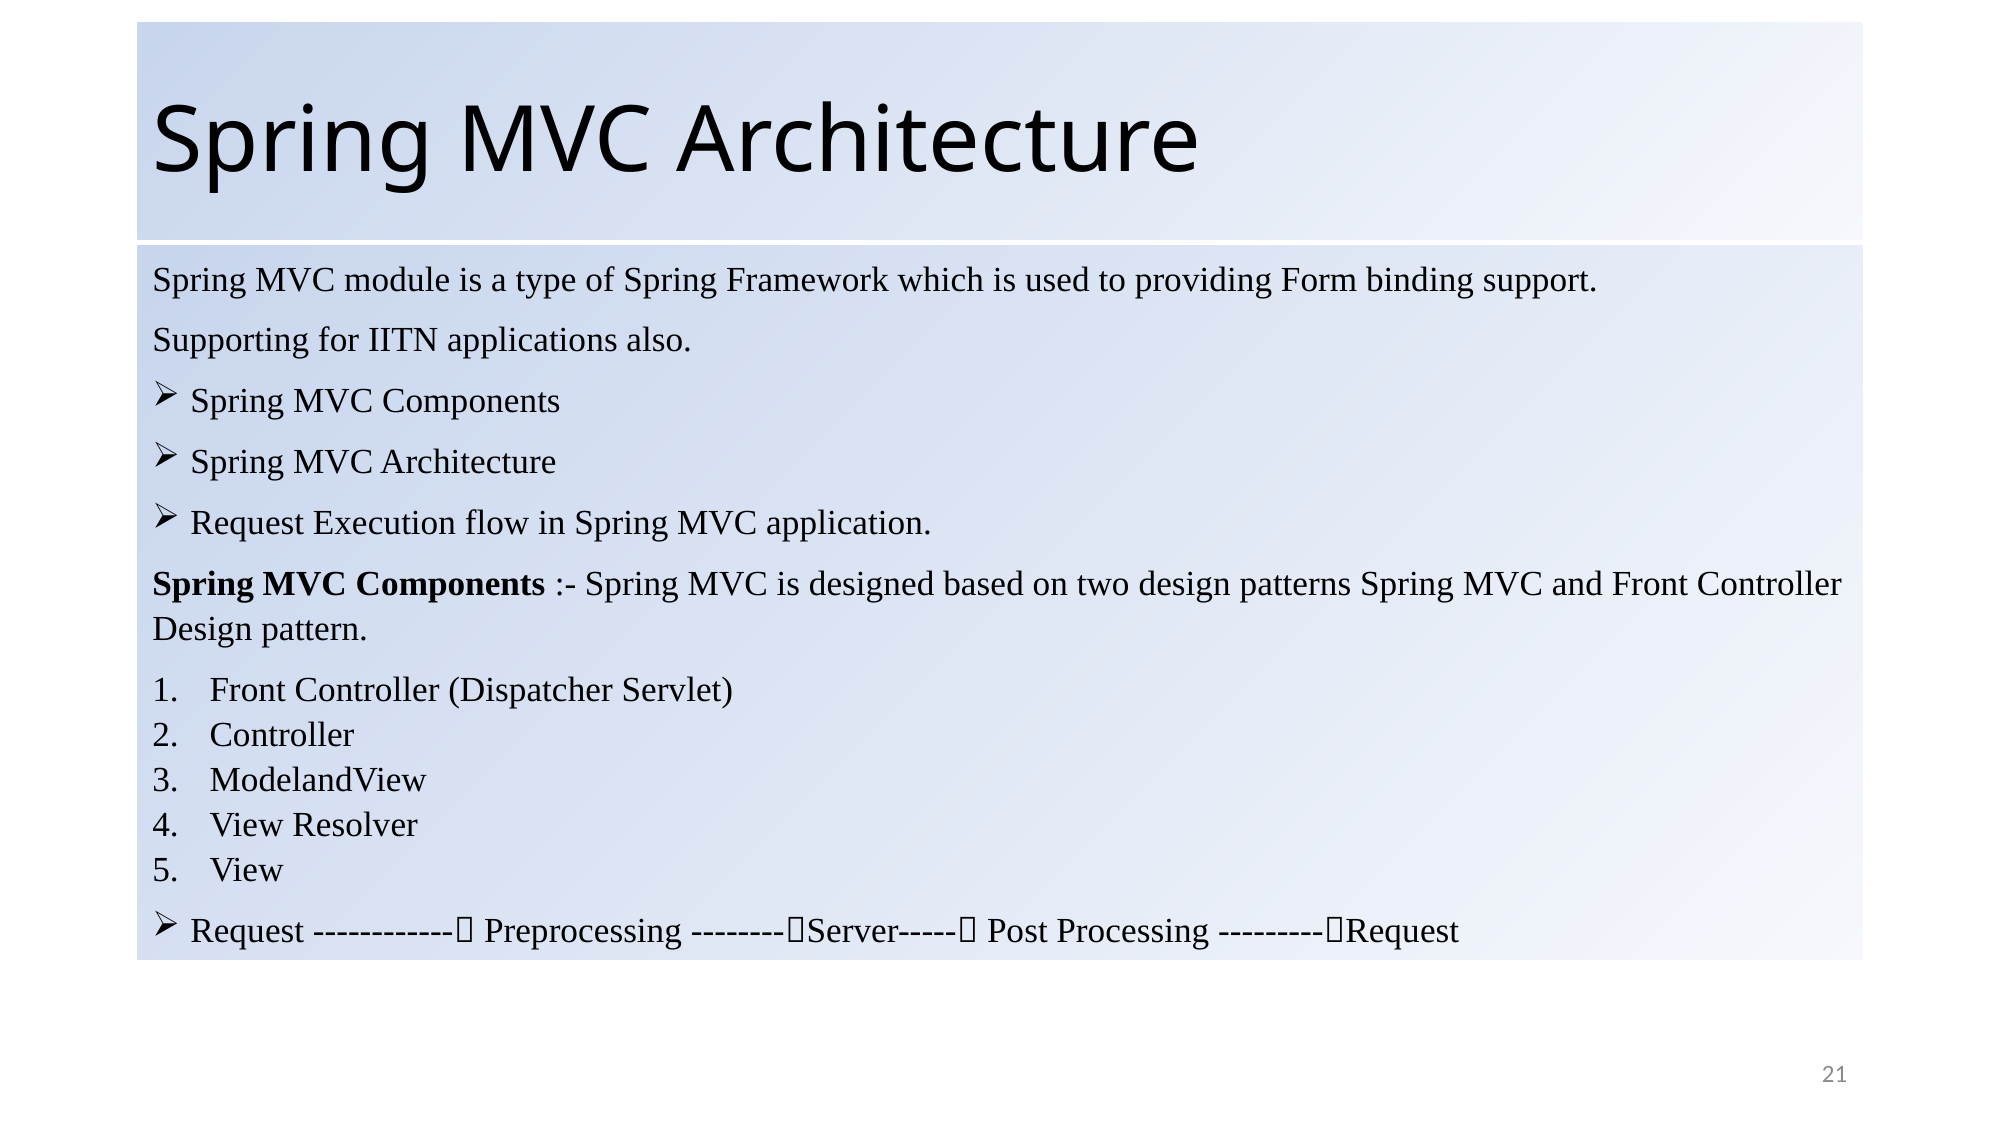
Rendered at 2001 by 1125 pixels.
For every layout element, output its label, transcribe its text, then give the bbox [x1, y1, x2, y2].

list Spring MVC module is a type of Spring Framework which is used to providing Form binding support. Supporting for IITN applications also. Spring MVC Components Spring MVC Architecture Request Execution flow in Spring MVC application. Spring MVC Components :- Spring MVC is designed based on two design patterns Spring MVC and Front Controller Design pattern. Front Controller (Dispatcher Servlet) Controller ModelandView View Resolver View Request ------------ Preprocessing --------Server----- Post Processing ---------Request [137, 308, 1863, 960]
slide_number 21 [1412, 1042, 1863, 1103]
title Spring MVC Architecture [137, 22, 1863, 240]
list Spring MVC module is a type of Spring Framework which is used to providing Form binding support. Supporting for IITN applications also. Spring MVC Components Spring MVC Architecture Request Execution flow in Spring MVC application. Spring MVC Components :- Spring MVC is designed based on two design patterns Spring MVC and Front Controller Design pattern. Front Controller (Dispatcher Servlet) Controller ModelandView View Resolver View Request ------------ Preprocessing --------Server----- Post Processing ---------Request [137, 245, 1863, 307]
